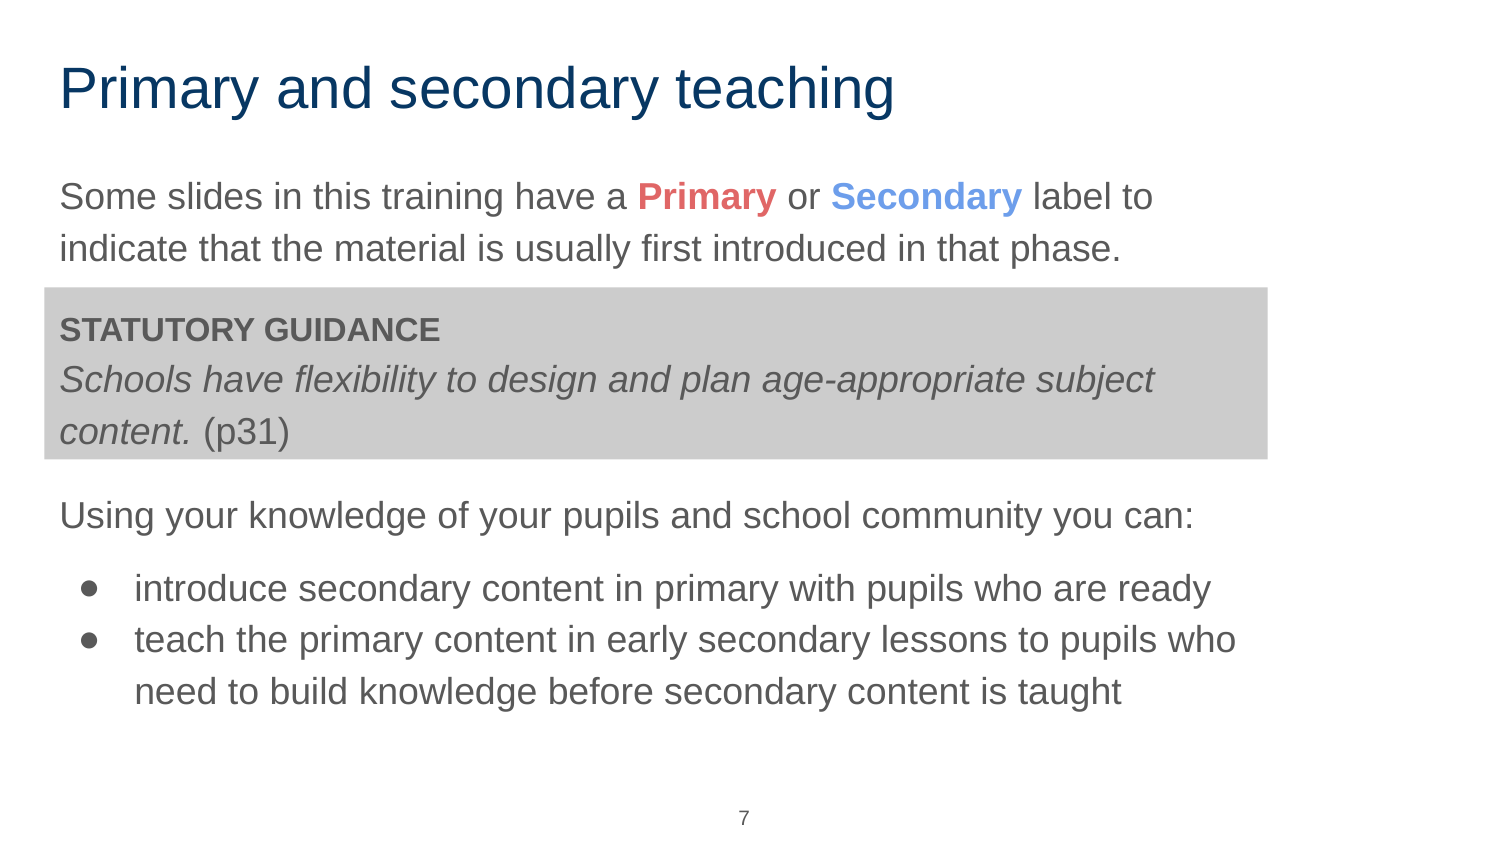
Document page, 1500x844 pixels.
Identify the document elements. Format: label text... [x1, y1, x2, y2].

slide_number 7 [703, 789, 765, 844]
list STATUTORY GUIDANCE Schools have flexibility to design and plan age-appropriate subject content. (p31) [44, 287, 1268, 460]
list Some slides in this training have a Primary or Secondary label to indicate that the material is usually first introduced in that phase. [44, 150, 1268, 287]
list Using your knowledge of your pupils and school community you can: introduce secondary content in primary with pupils who are ready teach the primary content in early secondary lessons to pupils who need to build knowledge before secondary content is taught [44, 469, 1268, 790]
title Primary and secondary teaching [44, 35, 1007, 130]
